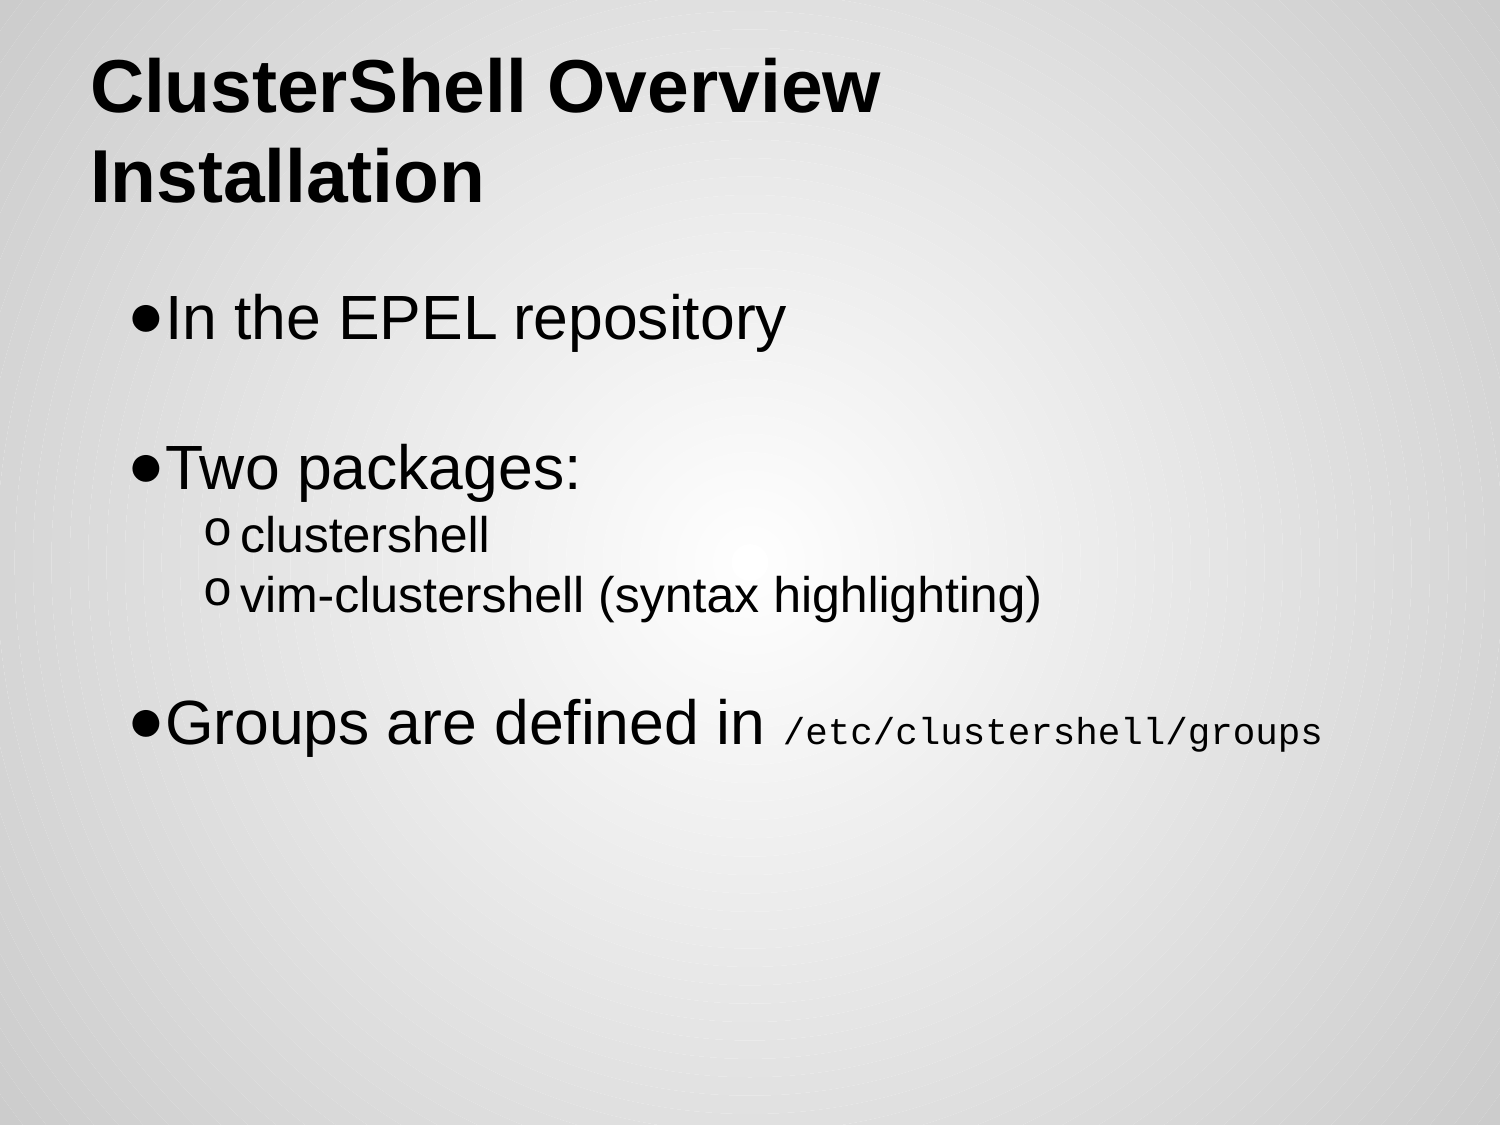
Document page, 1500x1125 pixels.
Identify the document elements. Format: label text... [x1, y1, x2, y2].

title ClusterShell Overview Installation [75, 45, 1425, 233]
list In the EPEL repository Two packages: clustershell vim-clustershell (syntax highlighting) Groups are defined in /etc/clustershell/groups [75, 262, 1425, 1078]
